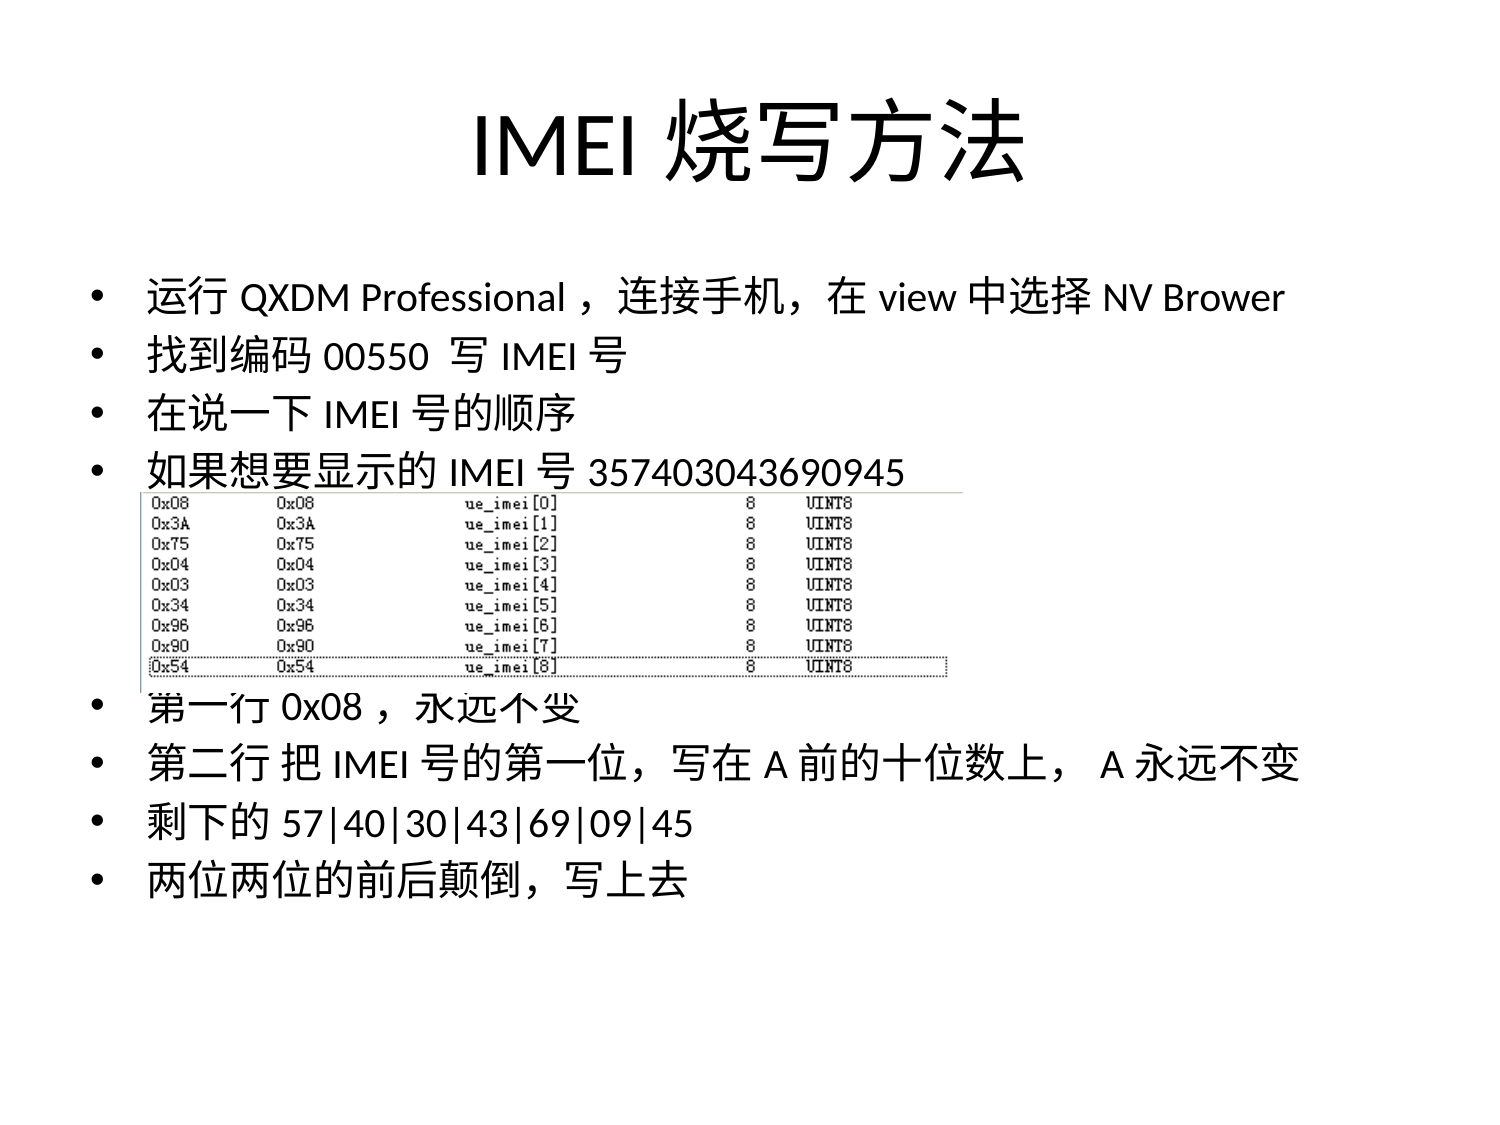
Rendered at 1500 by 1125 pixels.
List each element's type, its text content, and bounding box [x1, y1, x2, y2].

title IMEI烧写方法 [75, 45, 1425, 233]
picture [140, 491, 963, 693]
list 运行QXDM Professional，连接手机，在view中选择NV Brower 找到编码00550 写IMEI号 在说一下IMEI号的顺序 如果想要显示的IMEI号357403043690945 第一行0x08，永远不变 第二行 把IMEI号的第一位，写在A前的十位数上，A永远不变 剩下的57|40|30|43|69|09|45 两位两位的前后颠倒，写上去 [75, 262, 1425, 1005]
